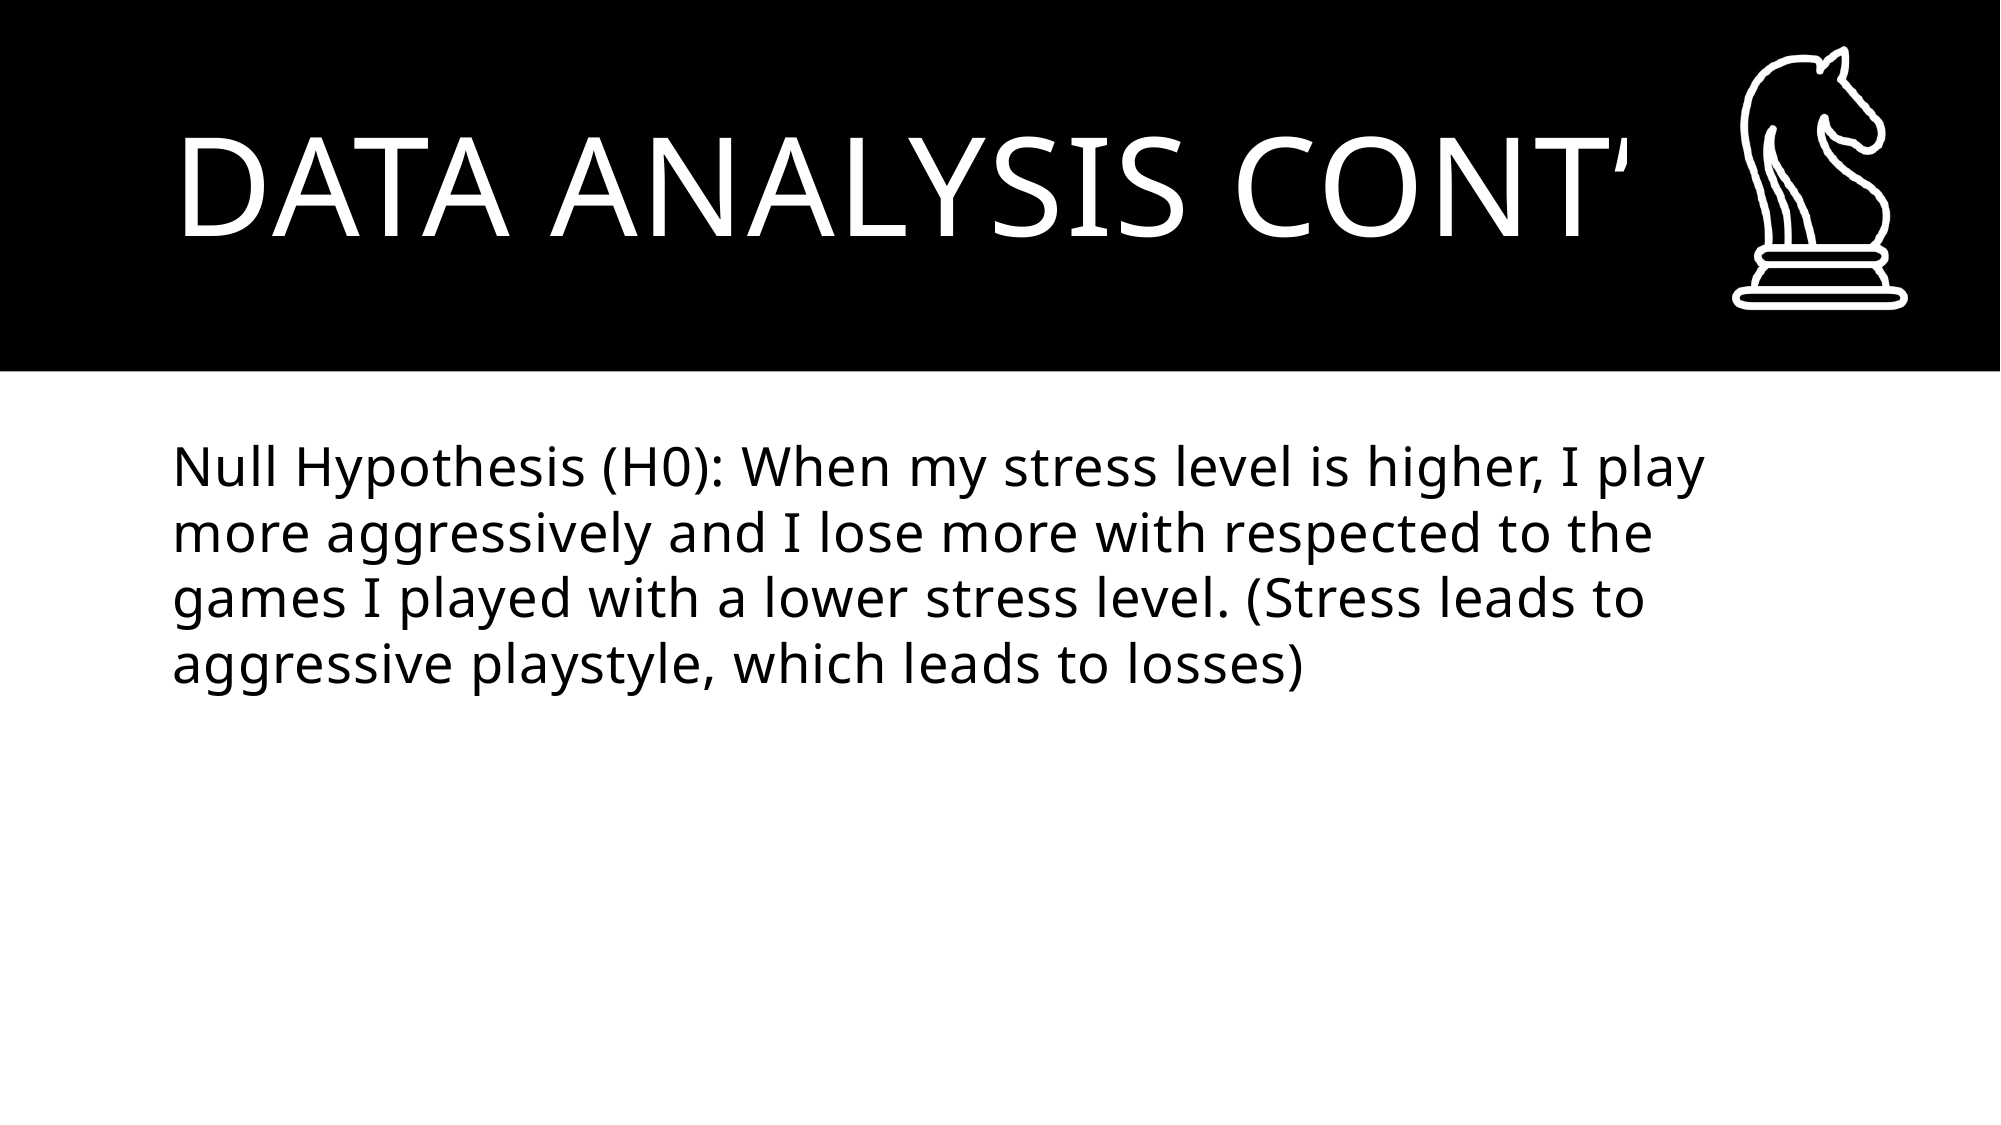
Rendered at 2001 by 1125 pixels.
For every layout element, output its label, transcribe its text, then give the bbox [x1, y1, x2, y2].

title Data analysıs CONT’D [157, 52, 1627, 332]
list Null Hypothesis (H0): When my stress level is higher, I play more aggressively and I lose more with respected to the games I played with a lower stress level. (Stress leads to aggressive playstyle, which leads to losses) [157, 424, 1842, 1014]
picture [1627, 16, 2000, 367]
